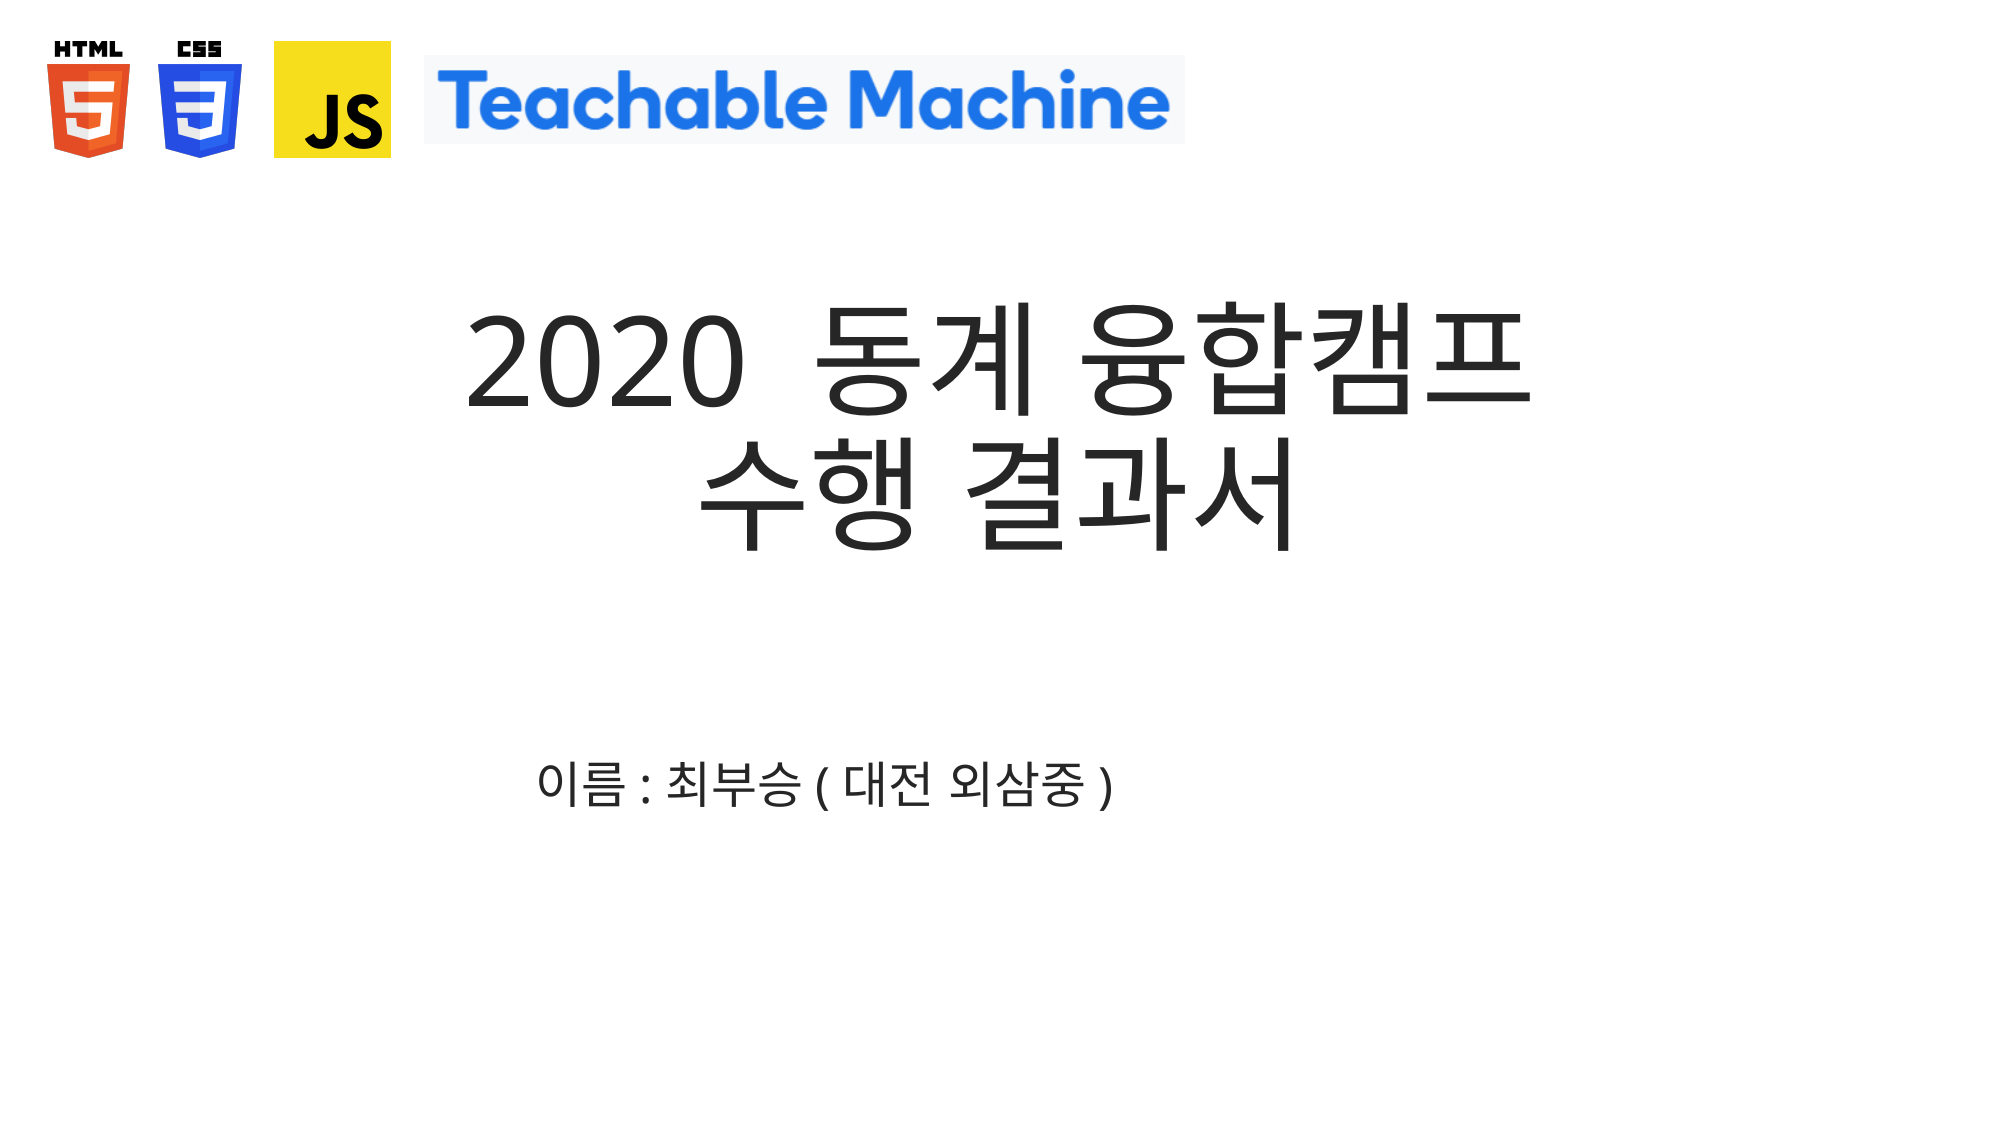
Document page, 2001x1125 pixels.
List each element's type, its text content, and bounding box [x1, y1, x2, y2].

title 2020 동계 융합캠프 수행 결과서 [249, 184, 1750, 576]
picture [30, 41, 147, 159]
subtitle 이름:최부승(대전 외삼중) [249, 590, 1750, 863]
picture [158, 41, 242, 159]
picture [424, 55, 1185, 144]
picture [274, 41, 391, 159]
